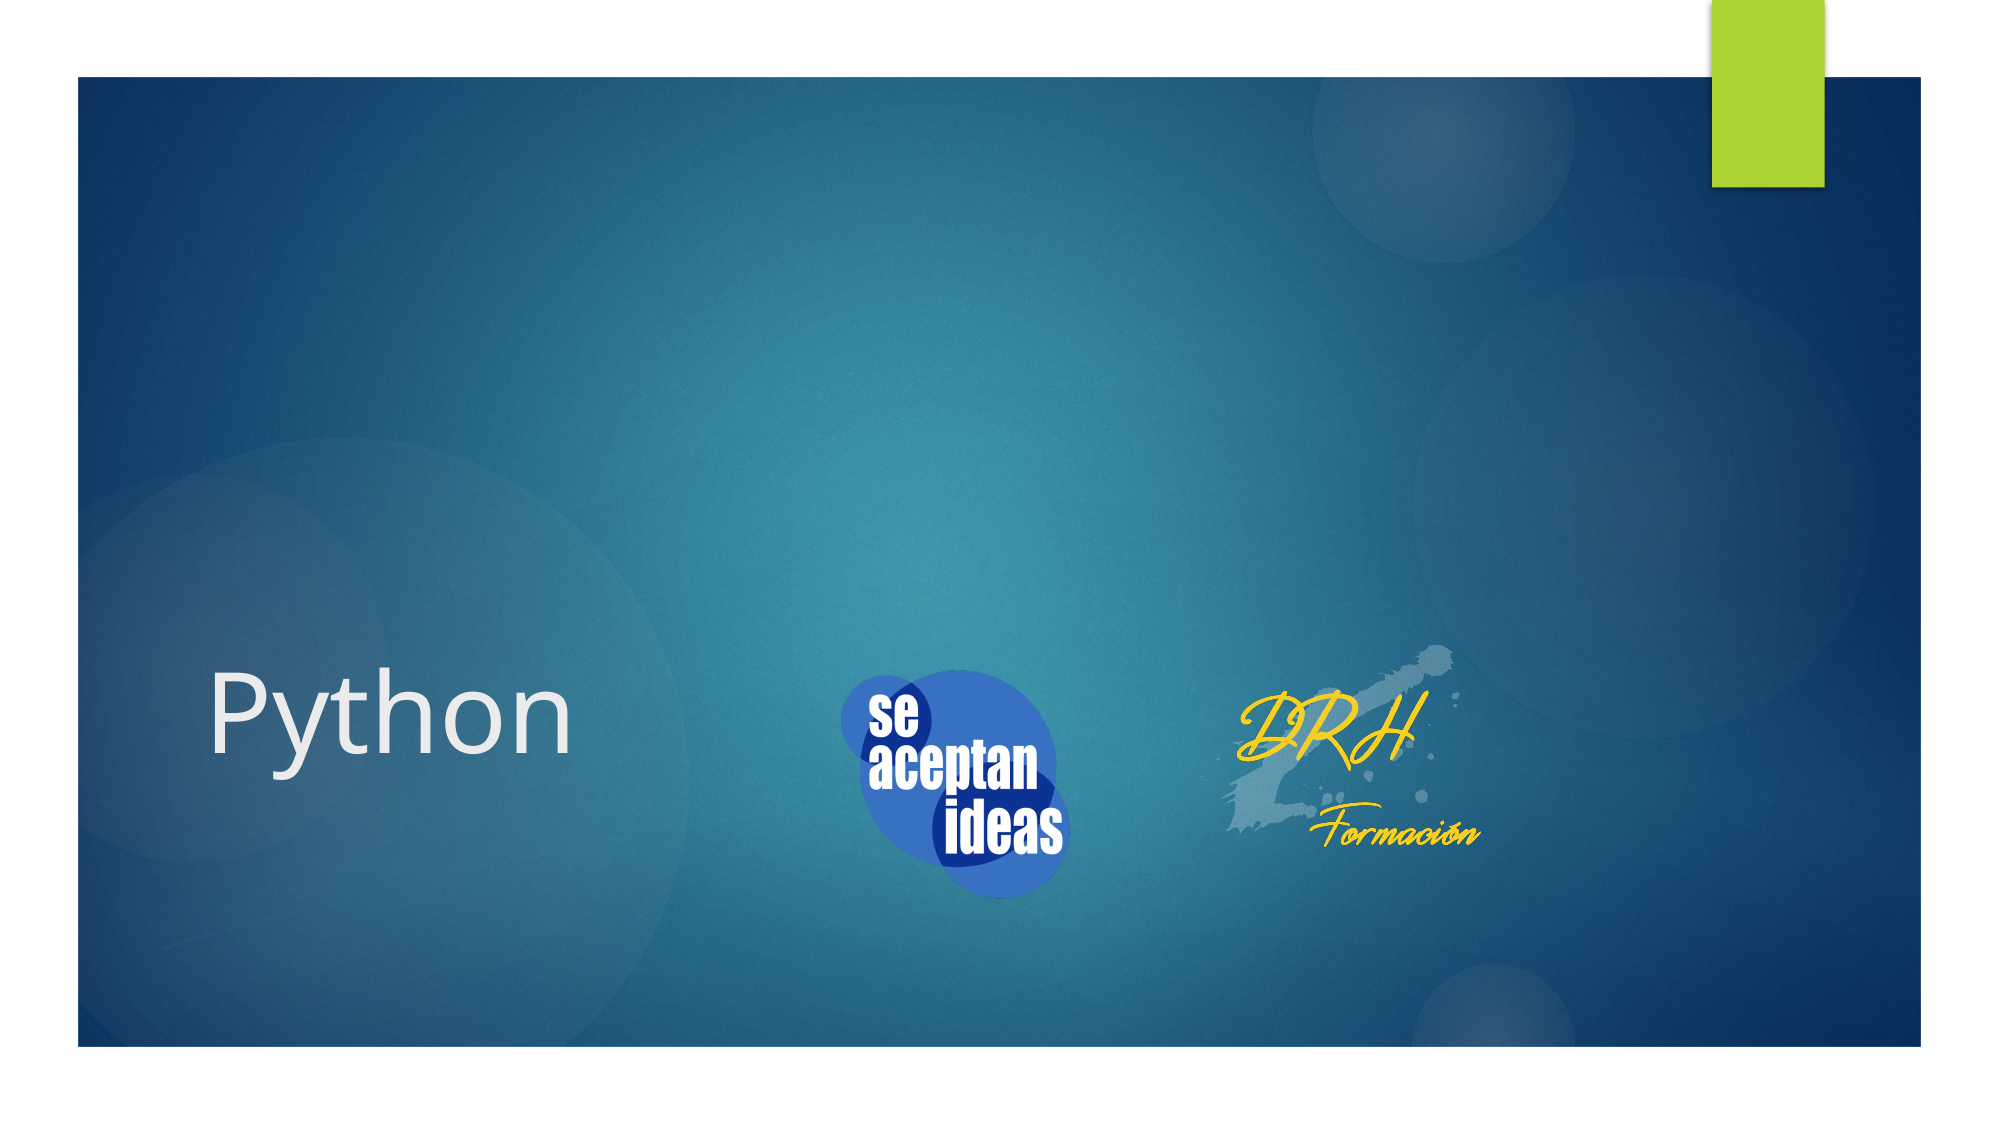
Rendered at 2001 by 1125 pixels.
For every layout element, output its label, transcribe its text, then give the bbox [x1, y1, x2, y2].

picture [1161, 580, 1494, 913]
picture [825, 654, 1085, 913]
title Python [189, 344, 1638, 784]
